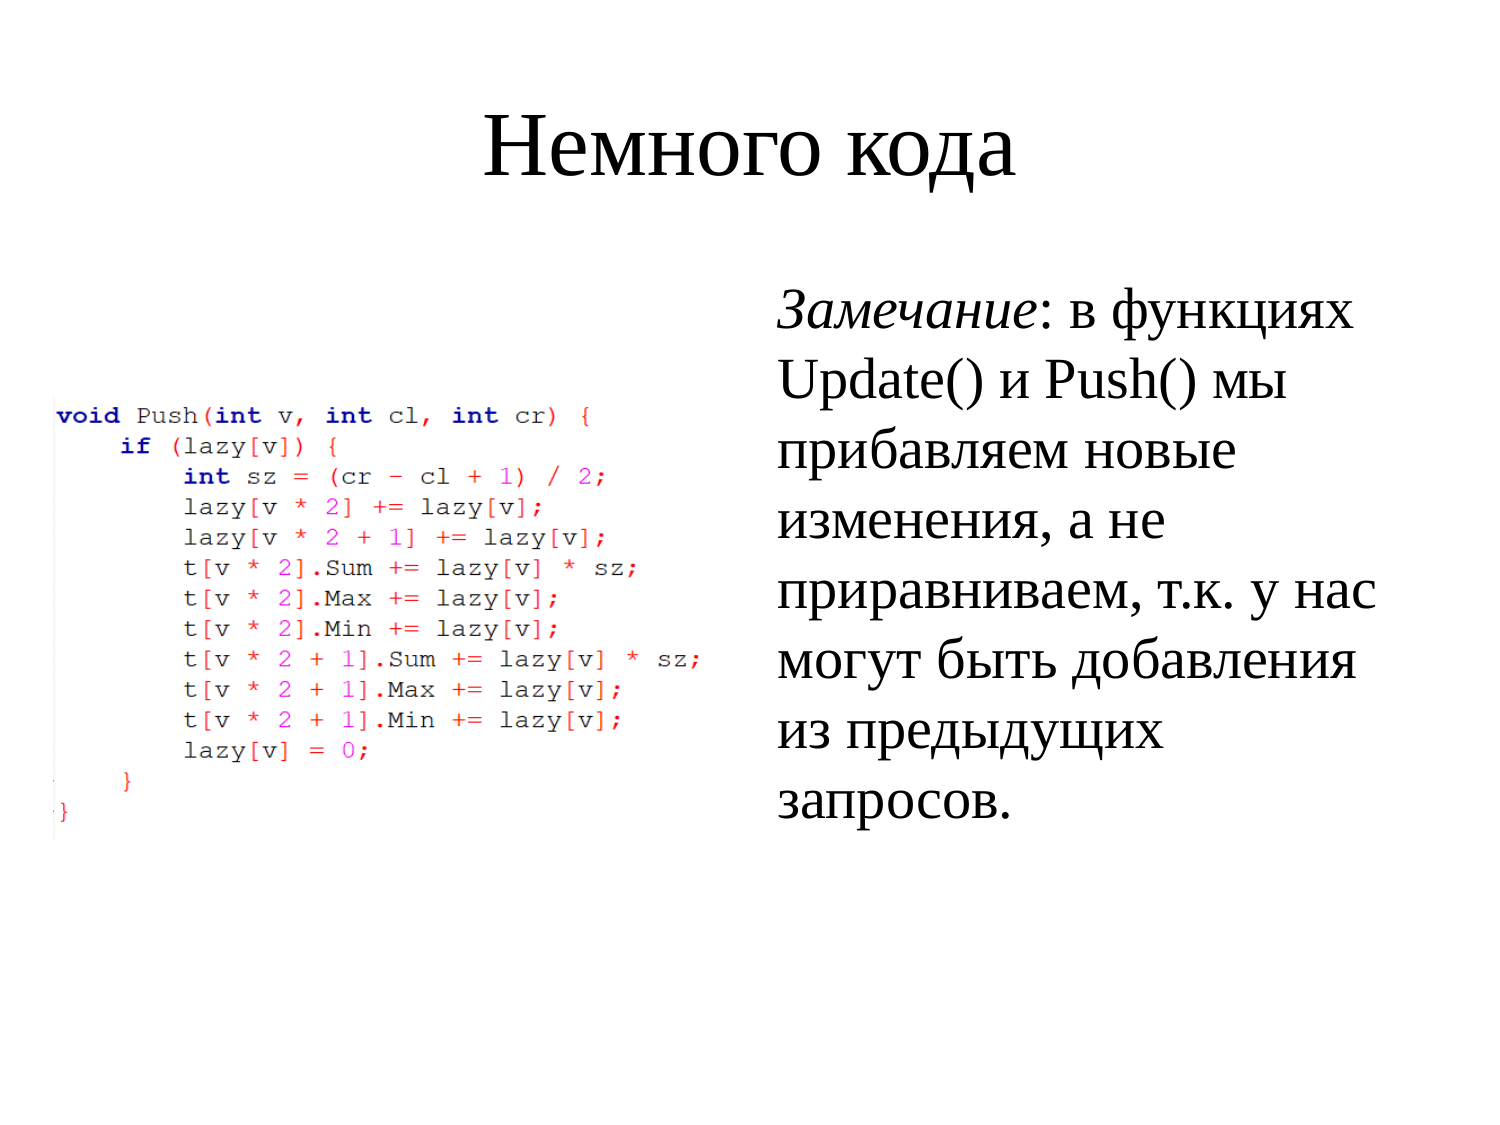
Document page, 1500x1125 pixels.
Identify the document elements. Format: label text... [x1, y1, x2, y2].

list Замечание: в функциях Update() и Push() мы прибавляем новые изменения, а не приравниваем, т.к. у нас могут быть добавления из предыдущих запросов. [762, 262, 1425, 1005]
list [52, 396, 740, 841]
title Немного кода [75, 45, 1425, 233]
